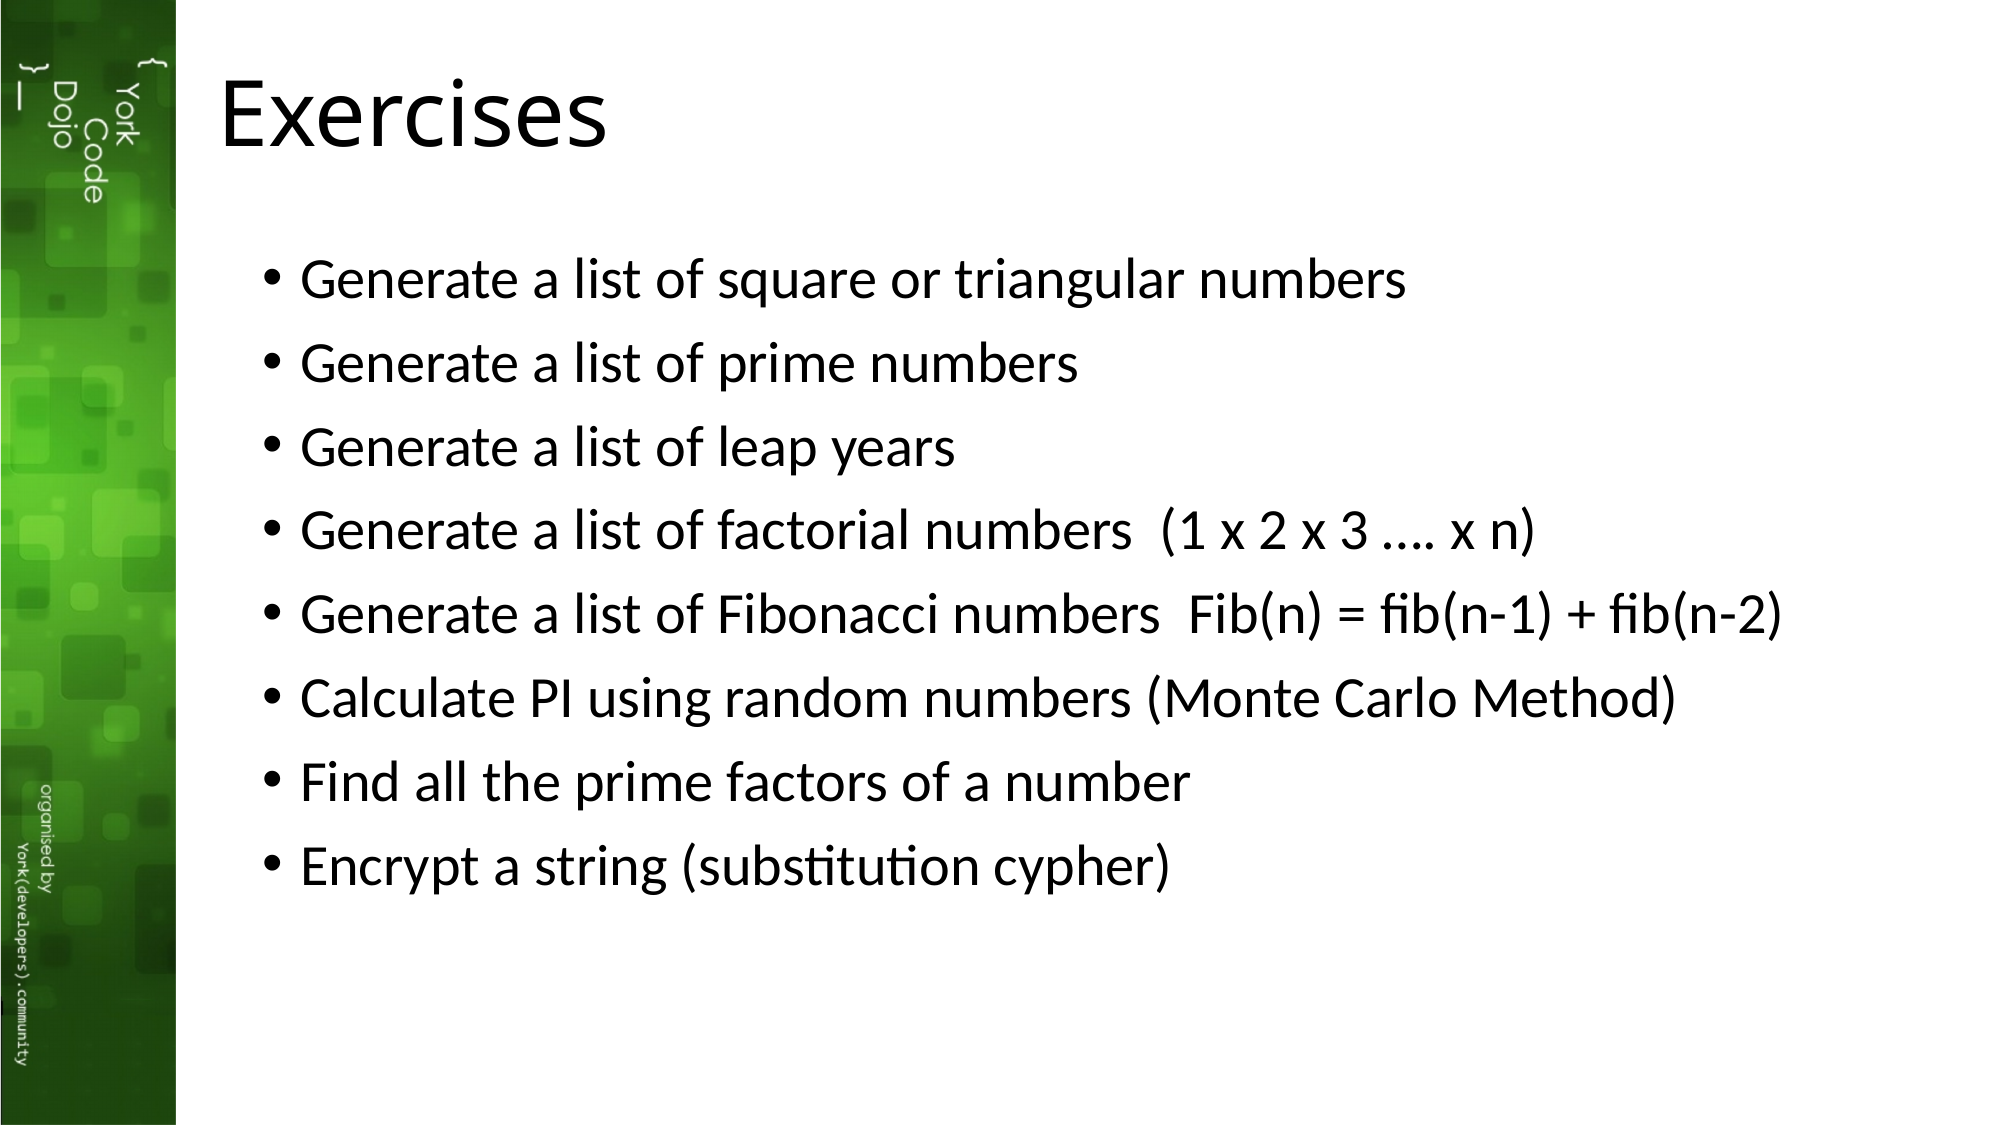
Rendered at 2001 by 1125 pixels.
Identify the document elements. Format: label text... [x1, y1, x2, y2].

picture [1, 1, 175, 1124]
title Exercises [202, 59, 1863, 278]
list Generate a list of square or triangular numbers Generate a list of prime numbers Generate a list of leap years Generate a list of factorial numbers (1 x 2 x 3 …. x n) Generate a list of Fibonacci numbers Fib(n) = fib(n-1) + fib(n-2) Calculate PI using random numbers (Monte Carlo Method) Find all the prime factors of a number Encrypt a string (substitution cypher) [247, 240, 1863, 1071]
